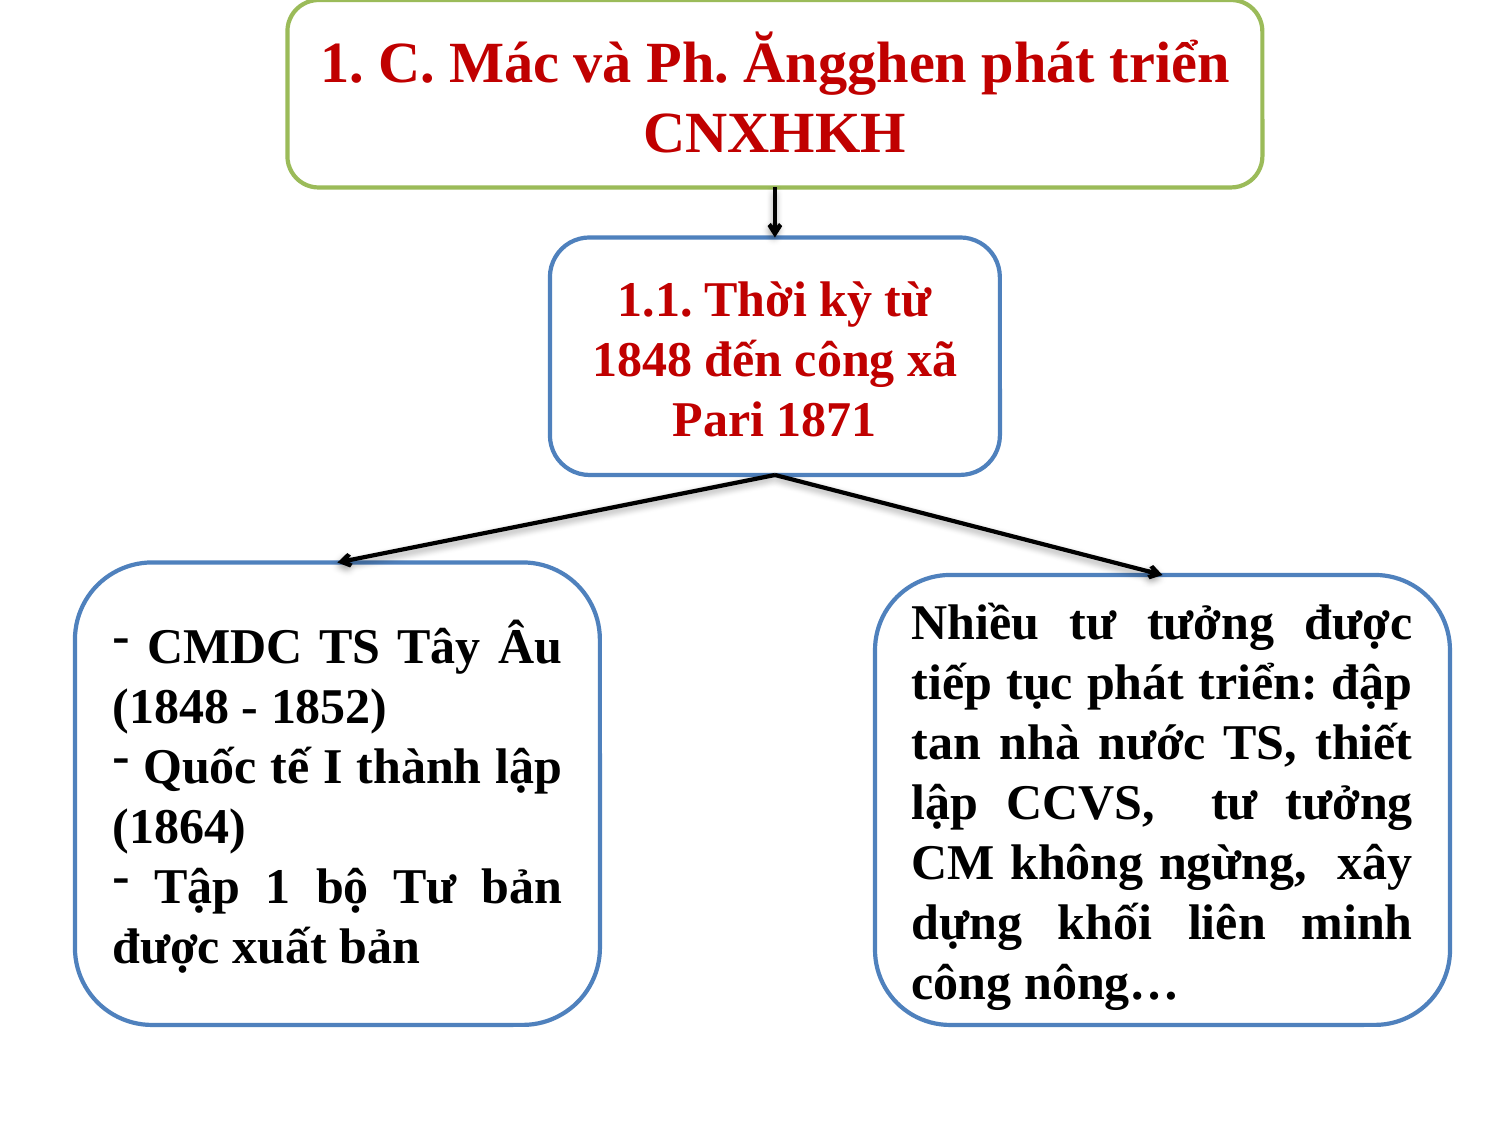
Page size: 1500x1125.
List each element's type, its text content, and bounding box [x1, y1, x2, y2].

text_box 1. C. Mác và Ph. Ăngghen phát triển CNXHKH [285, 0, 1265, 190]
text_box CMDC TS Tây Âu (1848 - 1852) Quốc tế I thành lập (1864) Tập 1 bộ Tư bản được xuất bản [72, 560, 603, 1028]
text_box 1.1. Thời kỳ từ 1848 đến công xã Pari 1871 [547, 235, 1002, 478]
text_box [918, 330, 1019, 719]
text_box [512, 299, 601, 738]
text_box Nhiều tư tưởng được tiếp tục phát triển: đập tan nhà nước TS, thiết lập CCVS, tư tưởng CM không ngừng, xây dựng khối liên minh công nông… [872, 572, 1453, 1028]
